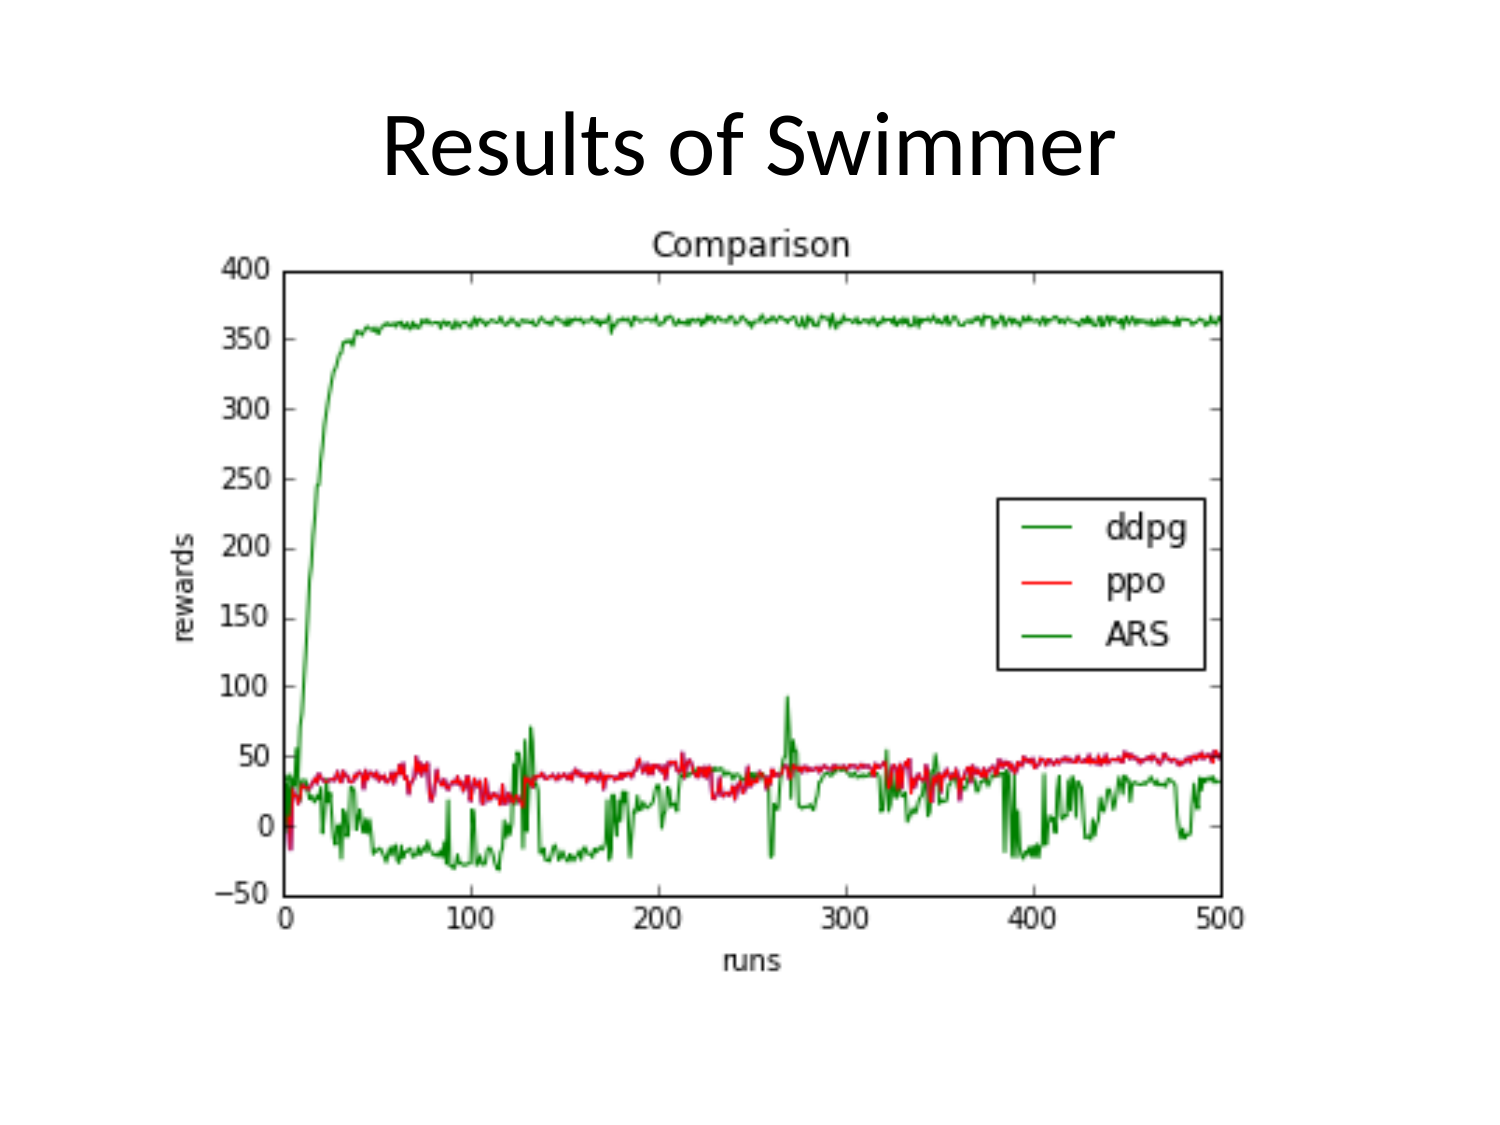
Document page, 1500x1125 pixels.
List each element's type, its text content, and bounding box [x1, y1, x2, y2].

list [152, 210, 1266, 998]
title Results of Swimmer [75, 45, 1425, 233]
